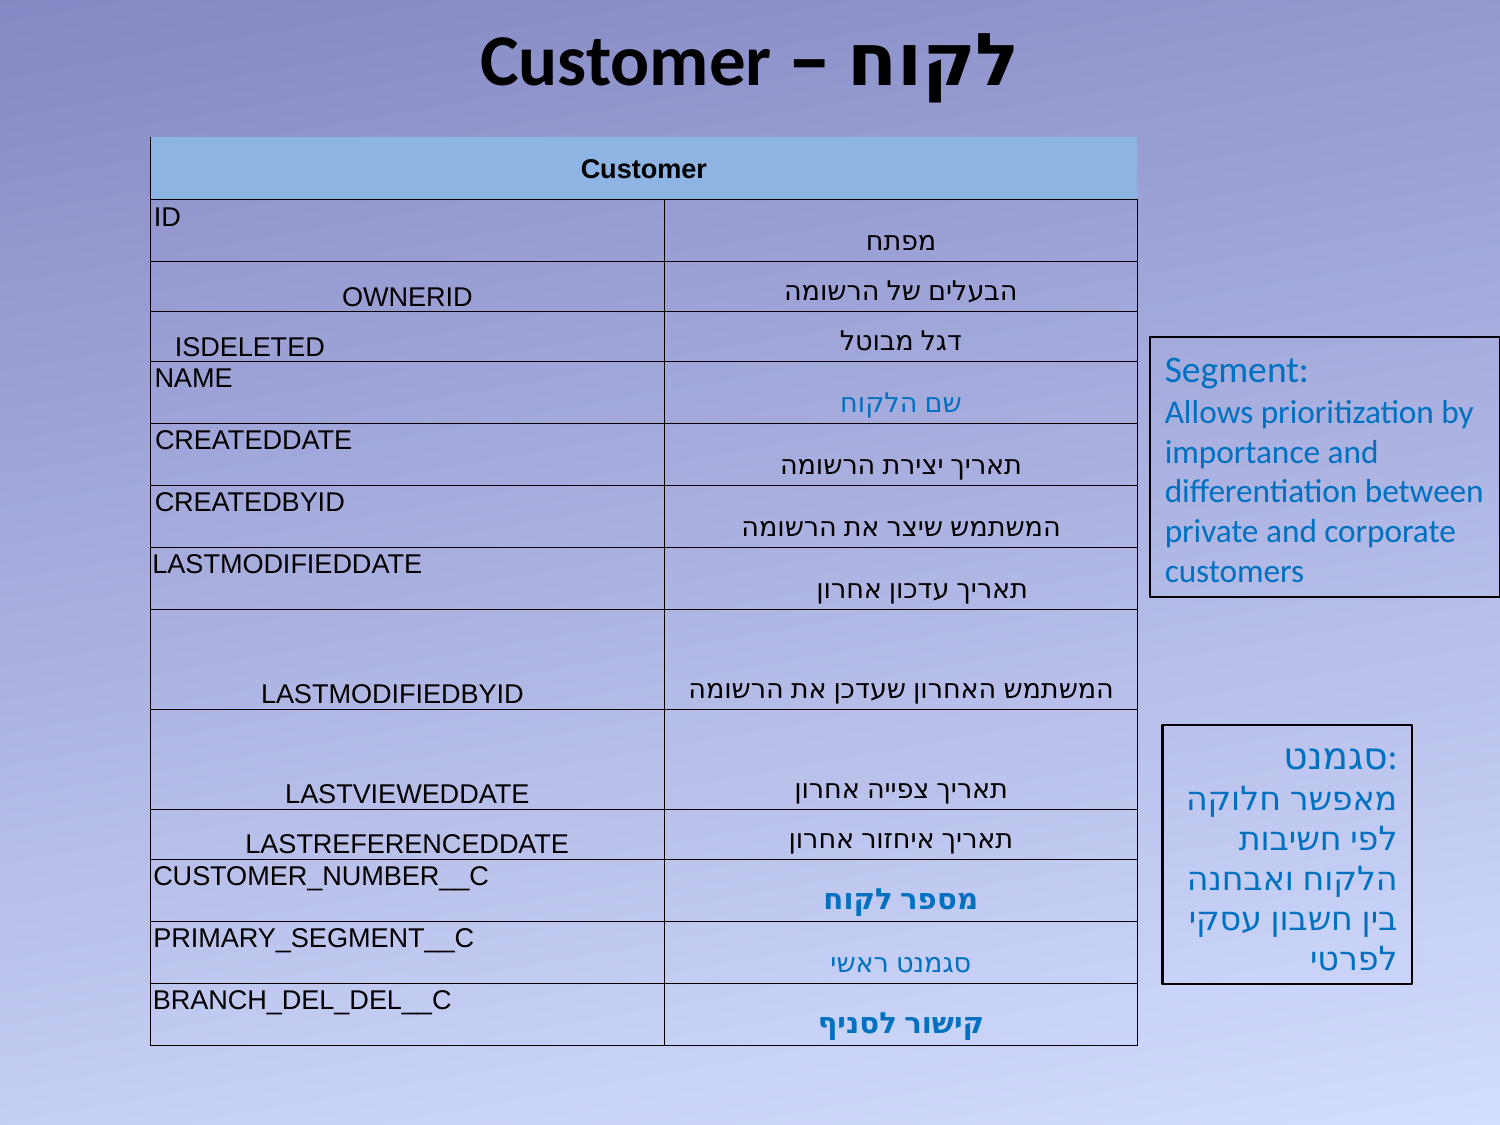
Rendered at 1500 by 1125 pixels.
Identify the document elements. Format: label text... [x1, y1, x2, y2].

text_box סגמנט: מאפשר חלוקה לפי חשיבות הלקוח ואבחנה בין חשבון עסקי לפרטי [1162, 724, 1413, 985]
table_cell הבעלים של הרשומה [665, 262, 1137, 311]
table_cell המשתמש האחרון שעדכן את הרשומה [665, 610, 1137, 709]
table_cell ID [151, 200, 664, 261]
table_cell תאריך עדכון אחרון [665, 548, 1137, 609]
table_cell OWNERID [151, 262, 664, 311]
table_cell CREATEDBYID [151, 486, 664, 547]
table_cell NAME [151, 362, 664, 423]
title לקוח – Customer [75, 0, 1425, 113]
table_cell המשתמש שיצר את הרשומה [665, 486, 1137, 547]
table_header Customer [151, 137, 1137, 199]
table_cell דגל מבוטל [665, 312, 1137, 361]
table_cell CUSTOMER_NUMBER__C [151, 860, 664, 921]
table_cell תאריך איחזור אחרון [665, 810, 1137, 859]
table_cell PRIMARY_SEGMENT__C [151, 922, 664, 983]
table_cell תאריך צפייה אחרון [665, 710, 1137, 809]
table_cell ISDELETED [151, 312, 664, 361]
table_cell מספר לקוח [665, 860, 1137, 921]
table_cell סגמנט ראשי [665, 922, 1137, 983]
table_cell LASTVIEWEDDATE [151, 710, 664, 809]
table_cell LASTREFERENCEDDATE [151, 810, 664, 859]
table_cell קישור לסניף [665, 984, 1137, 1045]
text_box Segment: Allows prioritization by importance and differentiation between private and corporate customers [1149, 337, 1500, 597]
table_cell BRANCH_DEL_DEL__C [151, 984, 664, 1045]
table_cell תאריך יצירת הרשומה [665, 424, 1137, 485]
table_cell מפתח [665, 200, 1137, 261]
table_cell LASTMODIFIEDBYID [151, 610, 664, 709]
table_cell LASTMODIFIEDDATE [151, 548, 664, 609]
table_cell CREATEDDATE [151, 424, 664, 485]
table_cell שם הלקוח [665, 362, 1137, 423]
